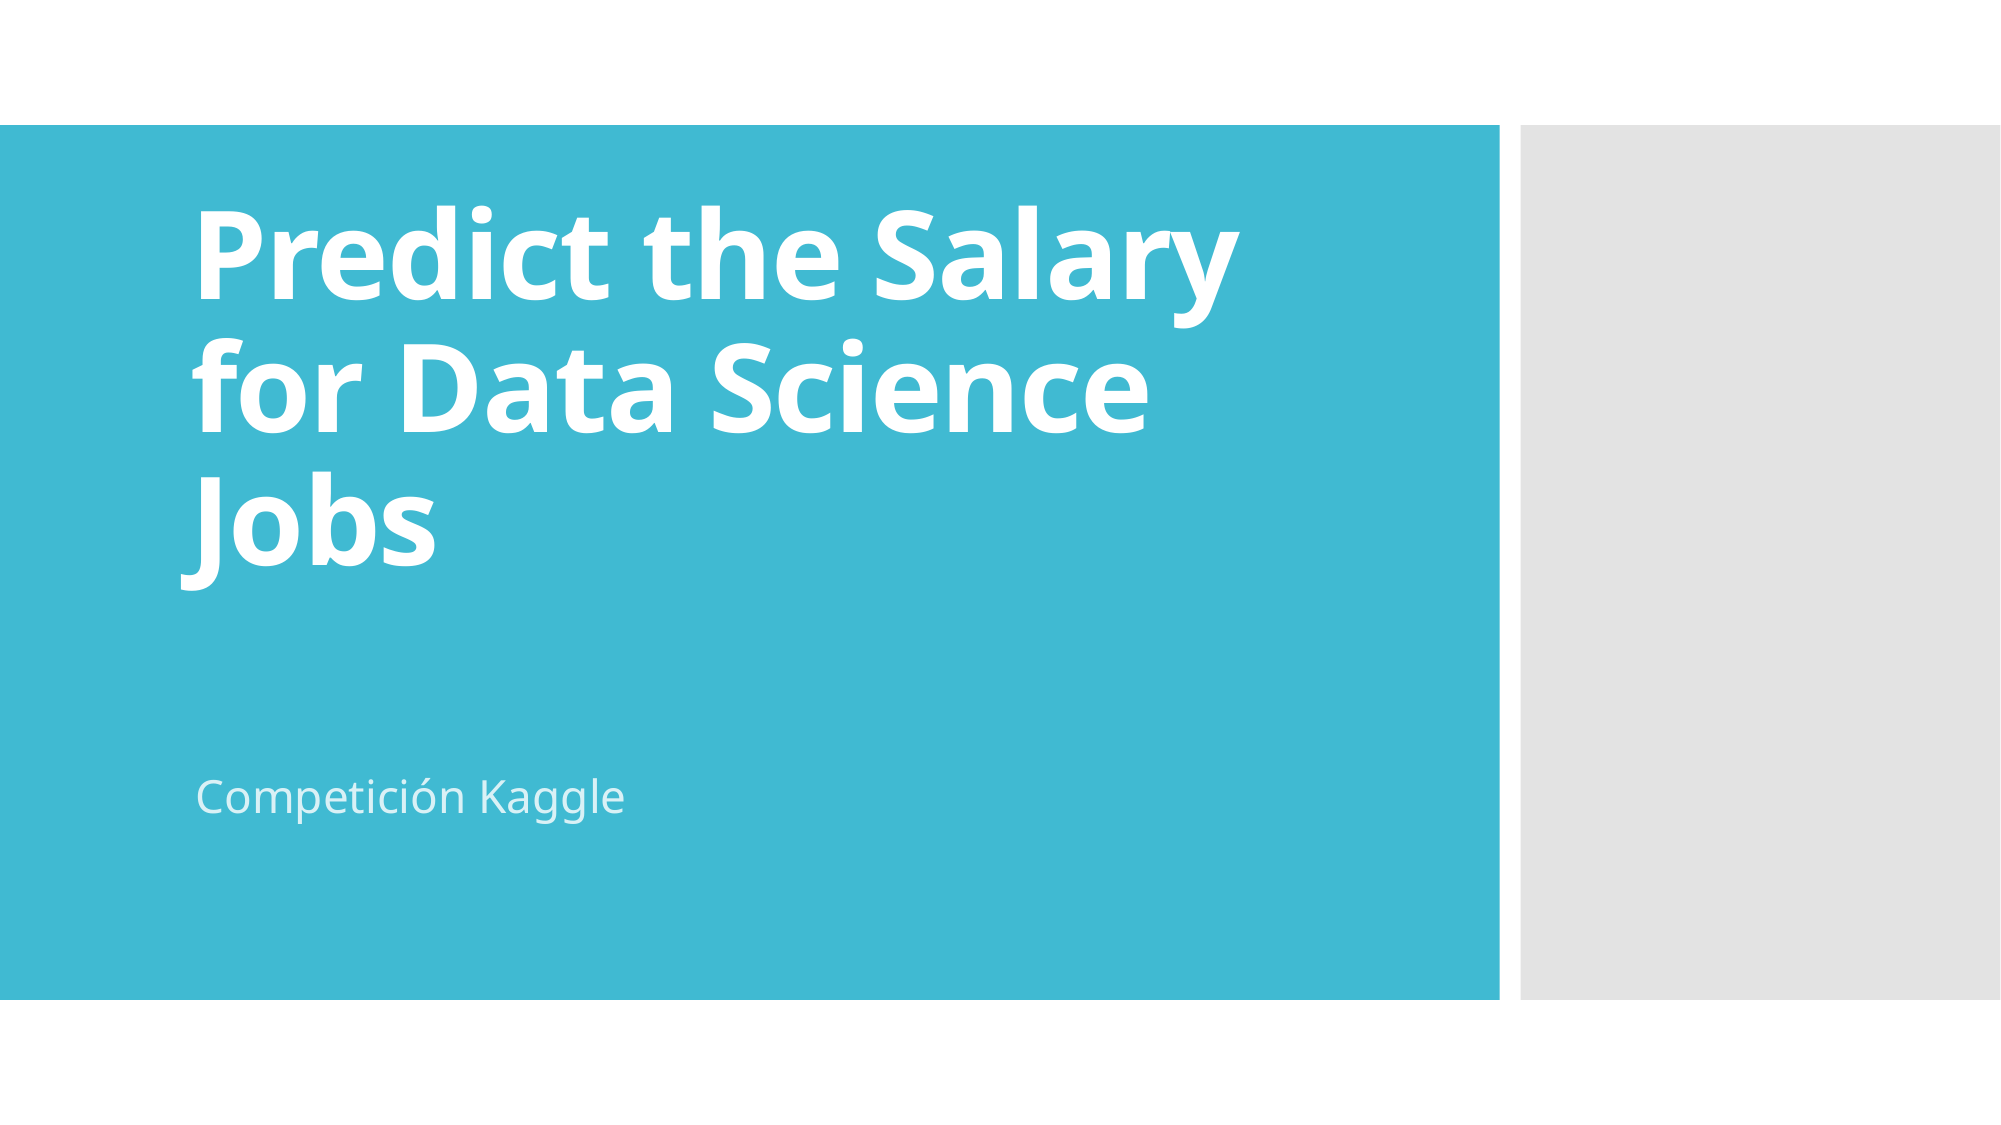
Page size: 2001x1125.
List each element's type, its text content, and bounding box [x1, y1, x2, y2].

subtitle Competición Kaggle [180, 766, 1381, 917]
title Predict the Salary for Data Science Jobs [175, 213, 1376, 747]
